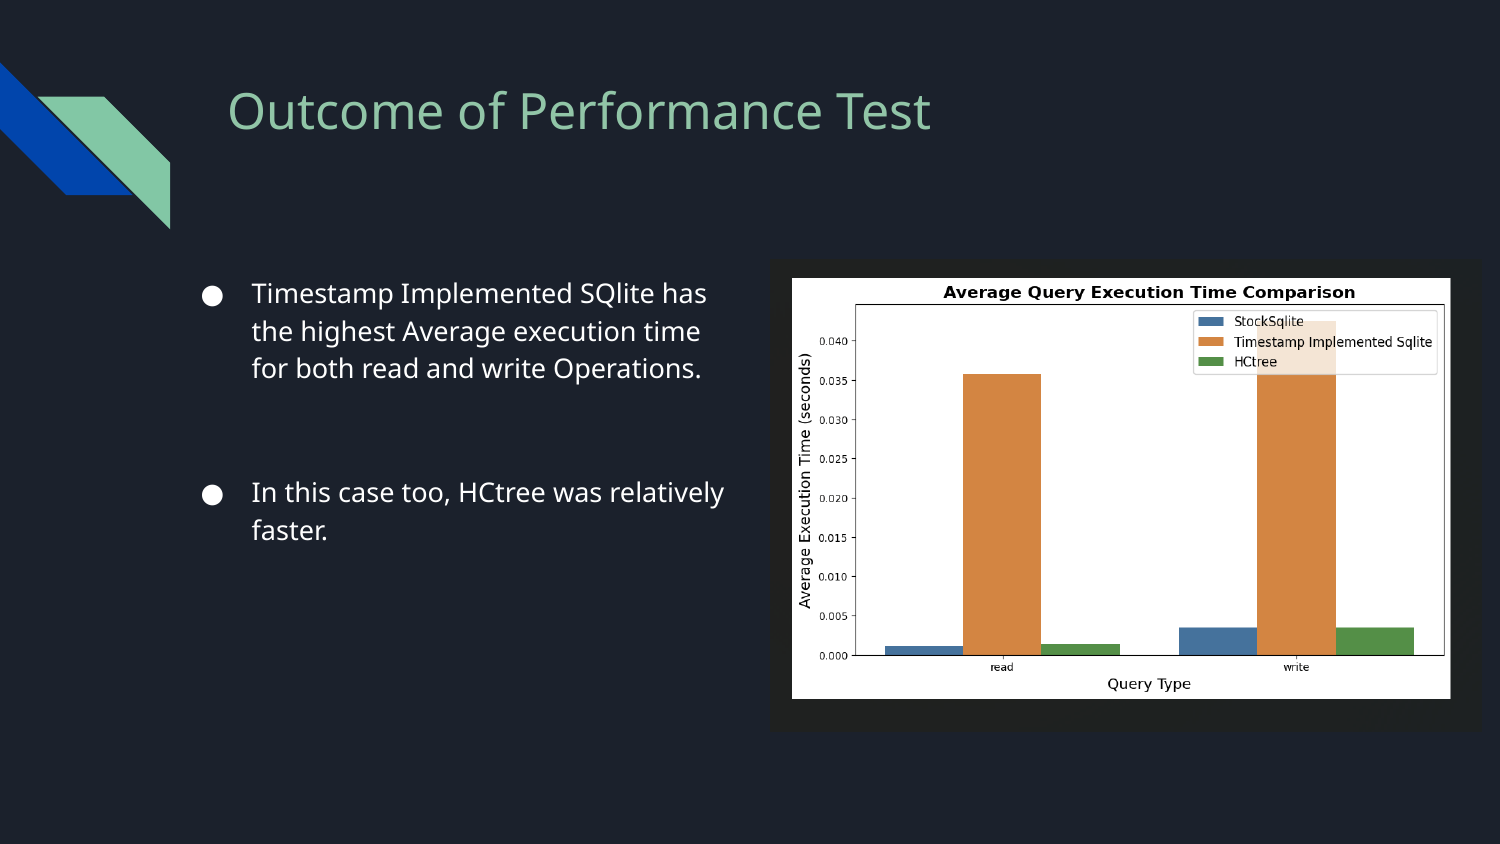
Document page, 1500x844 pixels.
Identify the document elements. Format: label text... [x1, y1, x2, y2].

picture [770, 259, 1482, 733]
title Outcome of Performance Test [212, 64, 1368, 215]
list Timestamp Implemented SQlite has the highest Average execution time for both read and write Operations. In this case too, HCtree was relatively faster. [161, 257, 743, 735]
